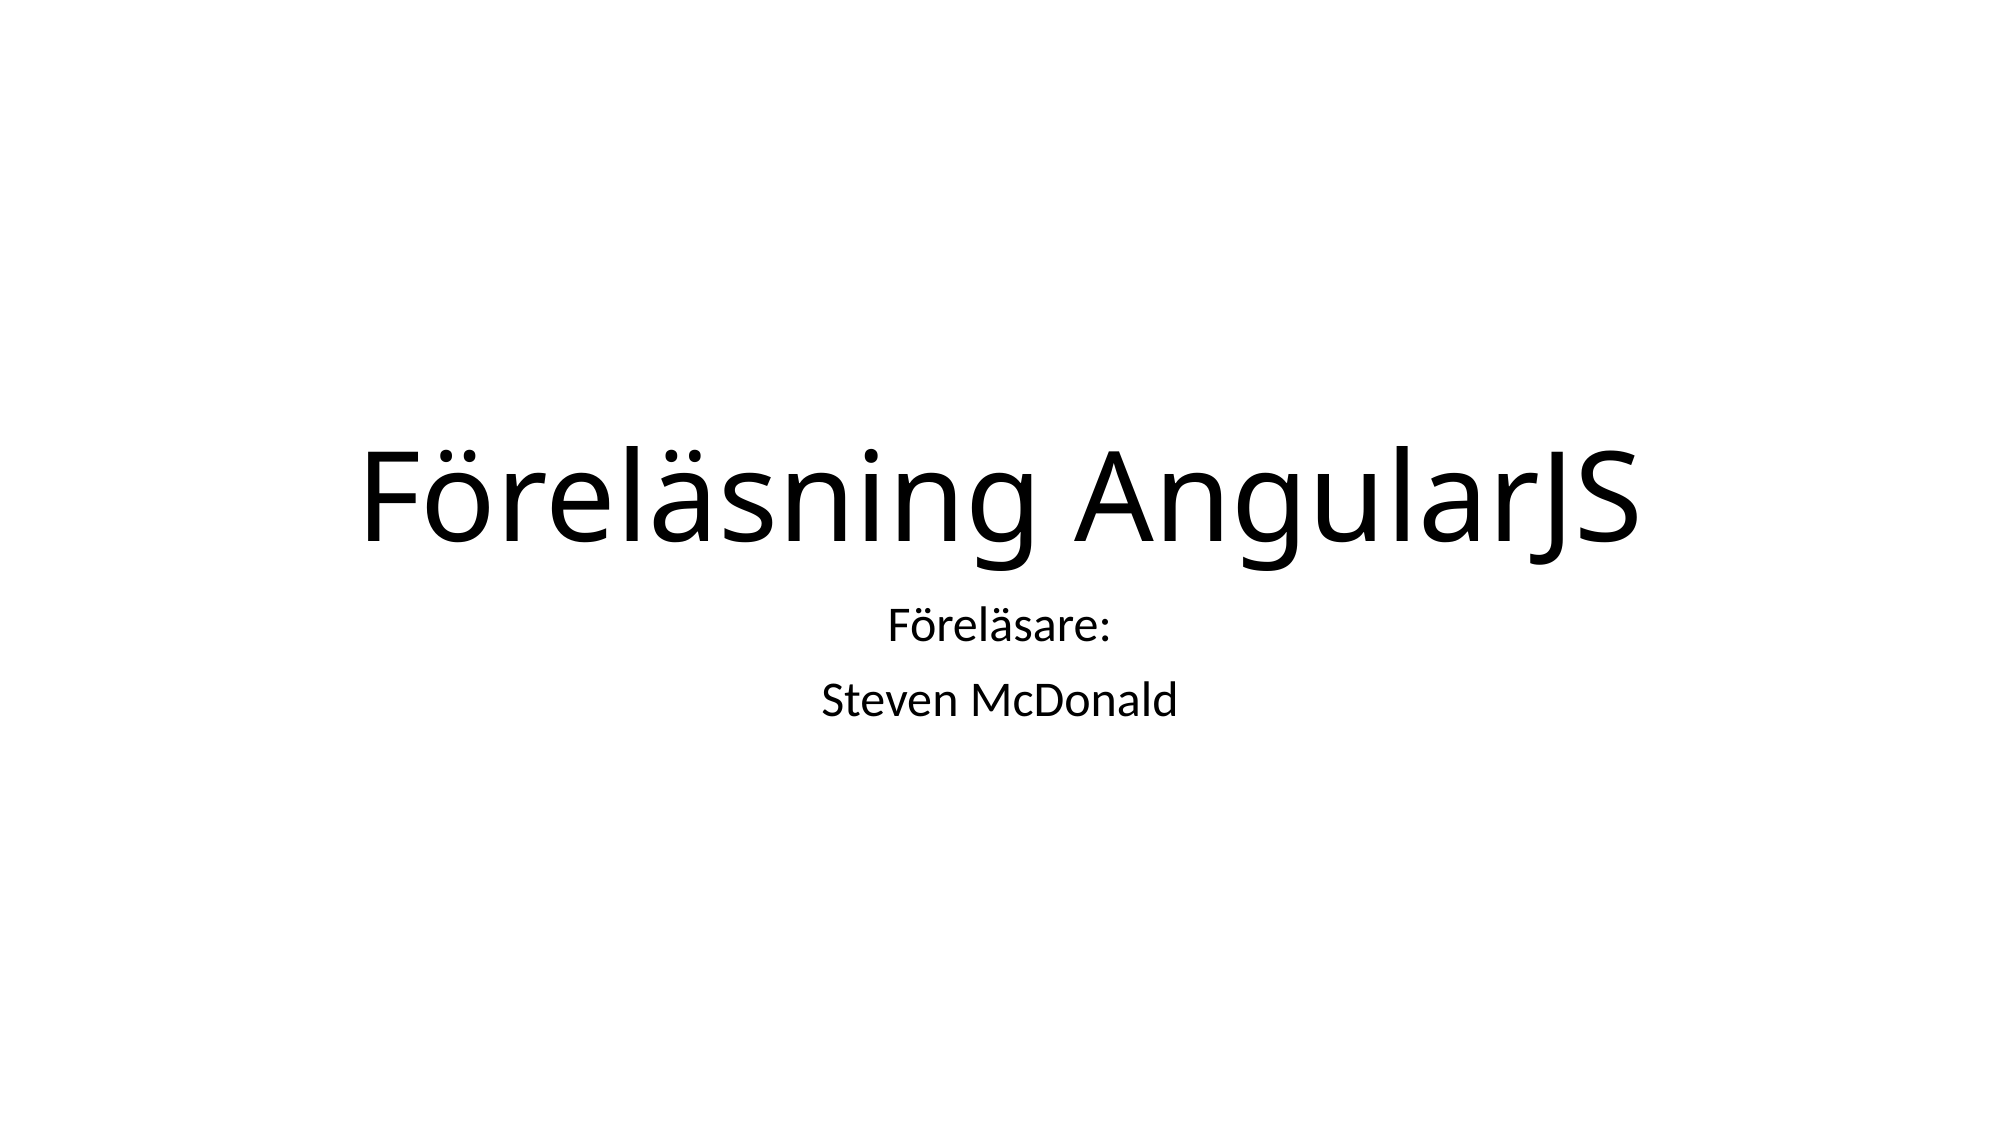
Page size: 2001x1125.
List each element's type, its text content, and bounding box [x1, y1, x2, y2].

subtitle Föreläsare: Steven McDonald [249, 590, 1750, 863]
title Föreläsning AngularJS [249, 184, 1750, 576]
